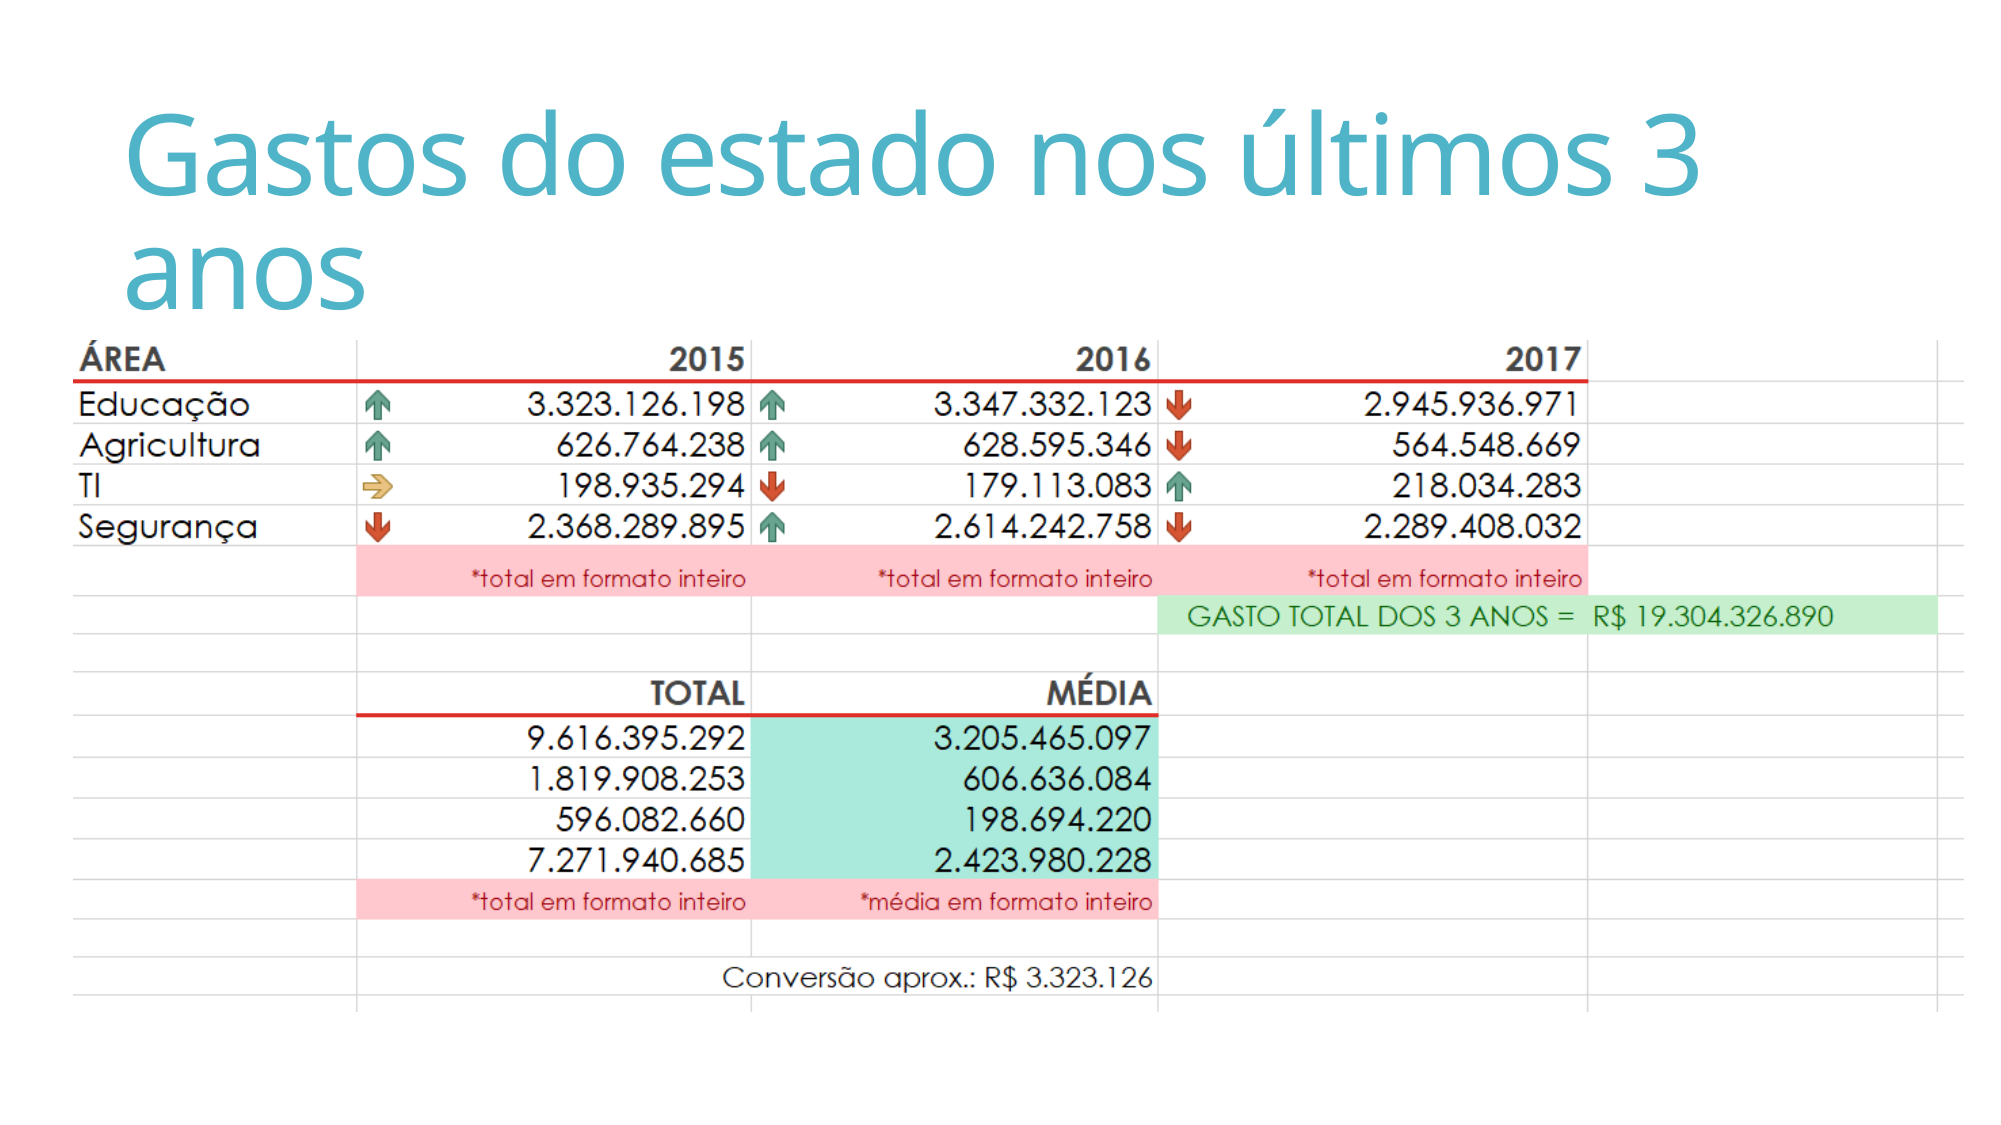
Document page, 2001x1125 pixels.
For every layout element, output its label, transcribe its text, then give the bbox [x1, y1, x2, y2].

picture [73, 340, 1965, 1012]
title Gastos do estado nos últimos 3 anos [107, 81, 1875, 340]
